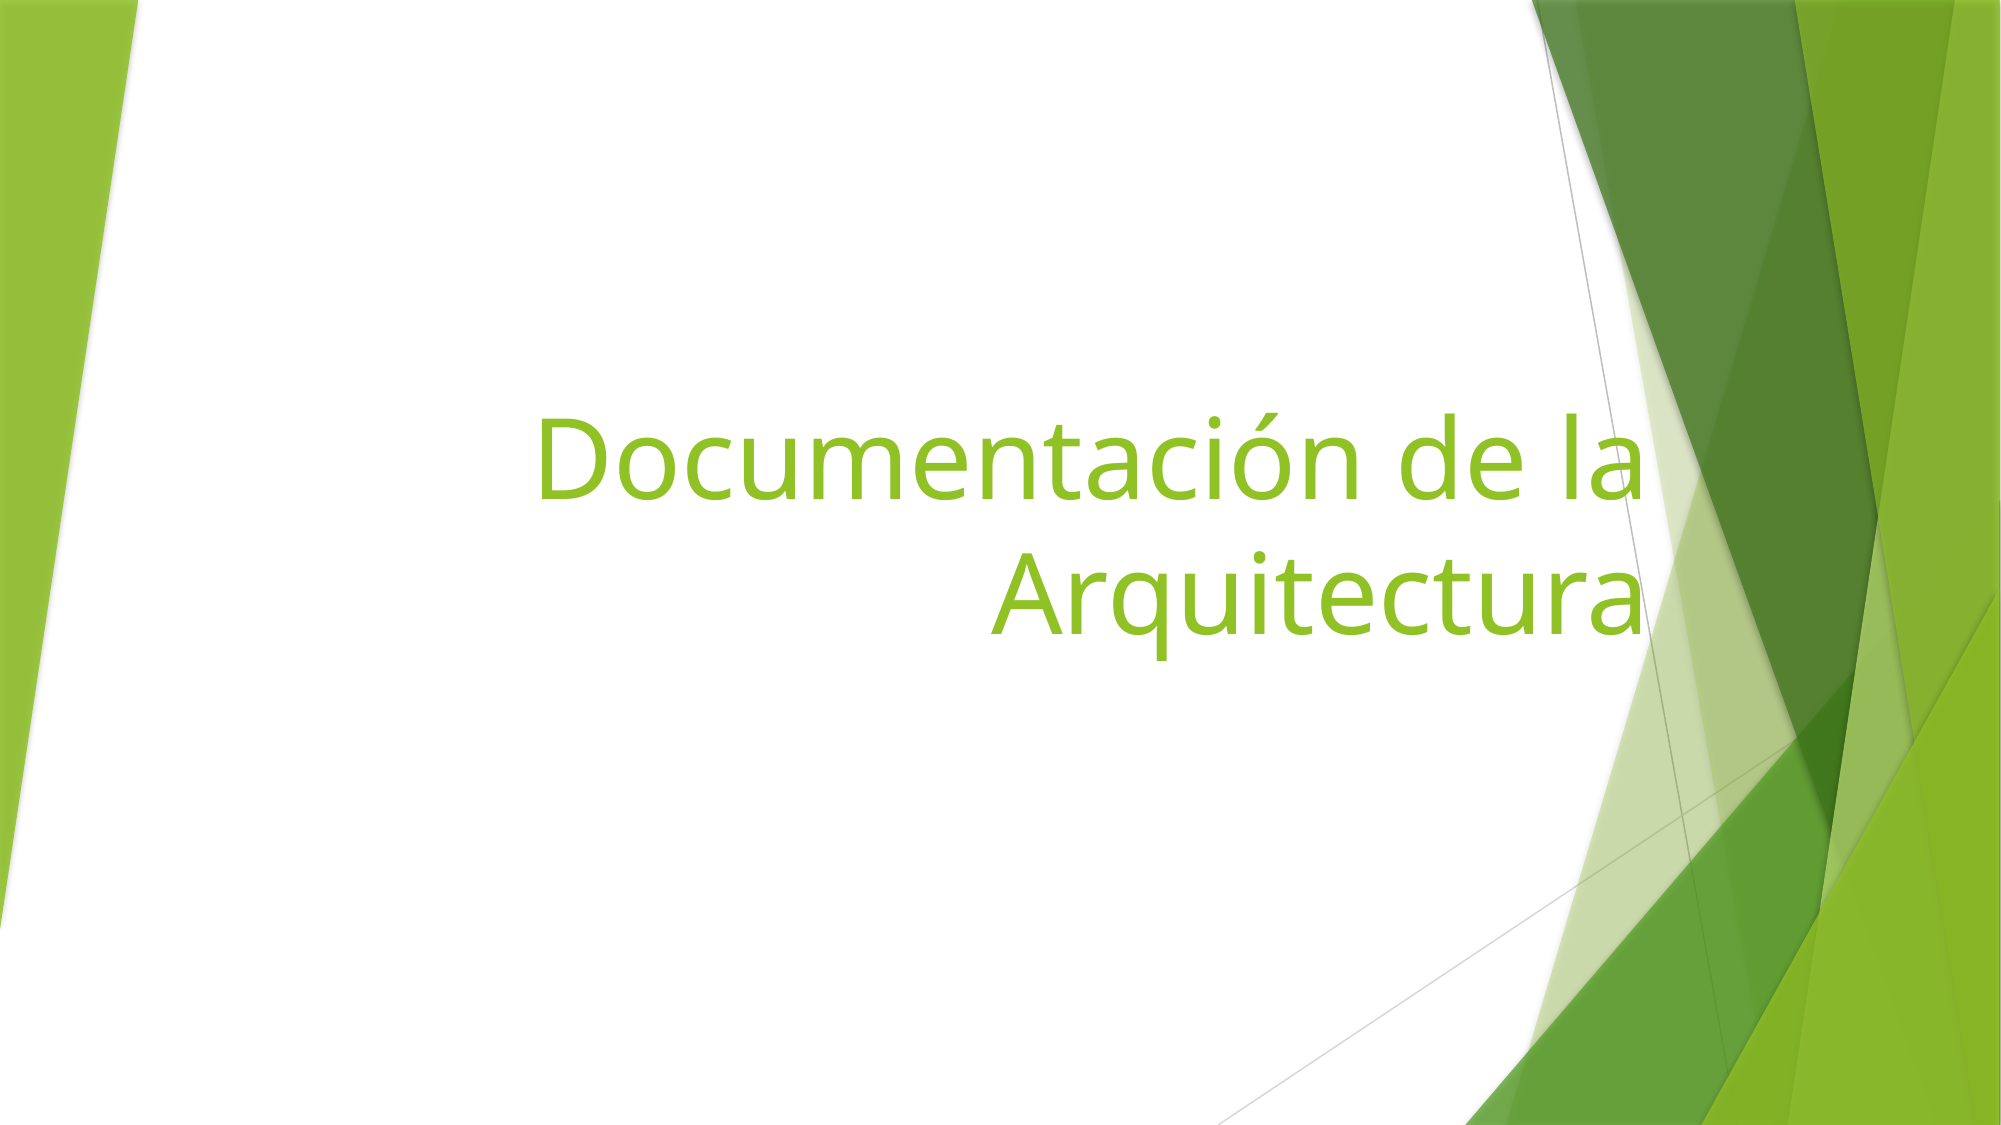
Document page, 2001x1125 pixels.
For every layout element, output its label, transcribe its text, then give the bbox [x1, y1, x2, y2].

title Documentación de la Arquitectura [0, 394, 1666, 665]
